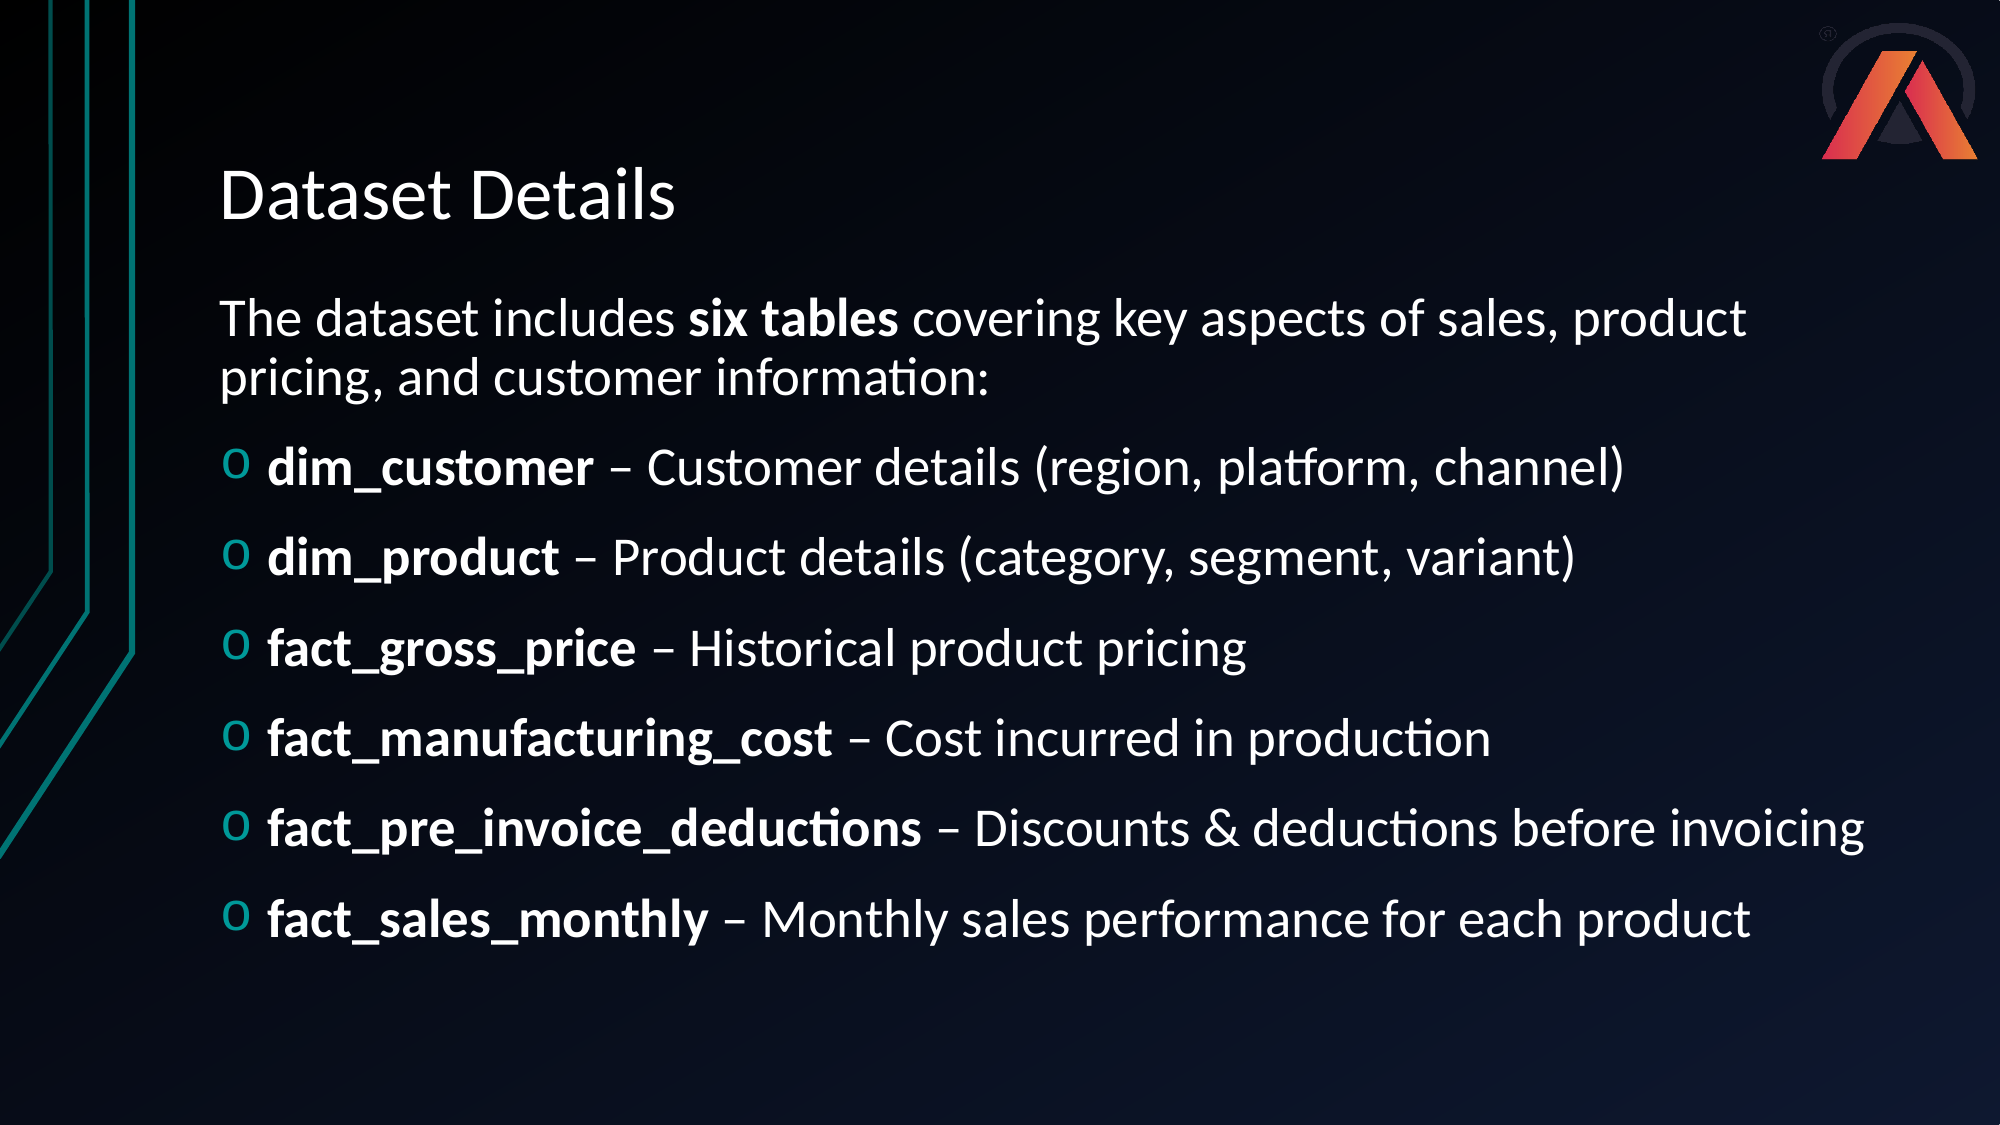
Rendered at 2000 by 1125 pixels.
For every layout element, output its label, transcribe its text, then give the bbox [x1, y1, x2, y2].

title Dataset Details [199, 45, 1900, 246]
list The dataset includes six tables covering key aspects of sales, product pricing, and customer information: dim_customer – Customer details (region, platform, channel) dim_product – Product details (category, segment, variant) fact_gross_price – Historical product pricing fact_manufacturing_cost – Cost incurred in production fact_pre_invoice_deductions – Discounts & deductions before invoicing fact_sales_monthly – Monthly sales performance for each product [199, 279, 1900, 1012]
picture [1814, 18, 1980, 162]
